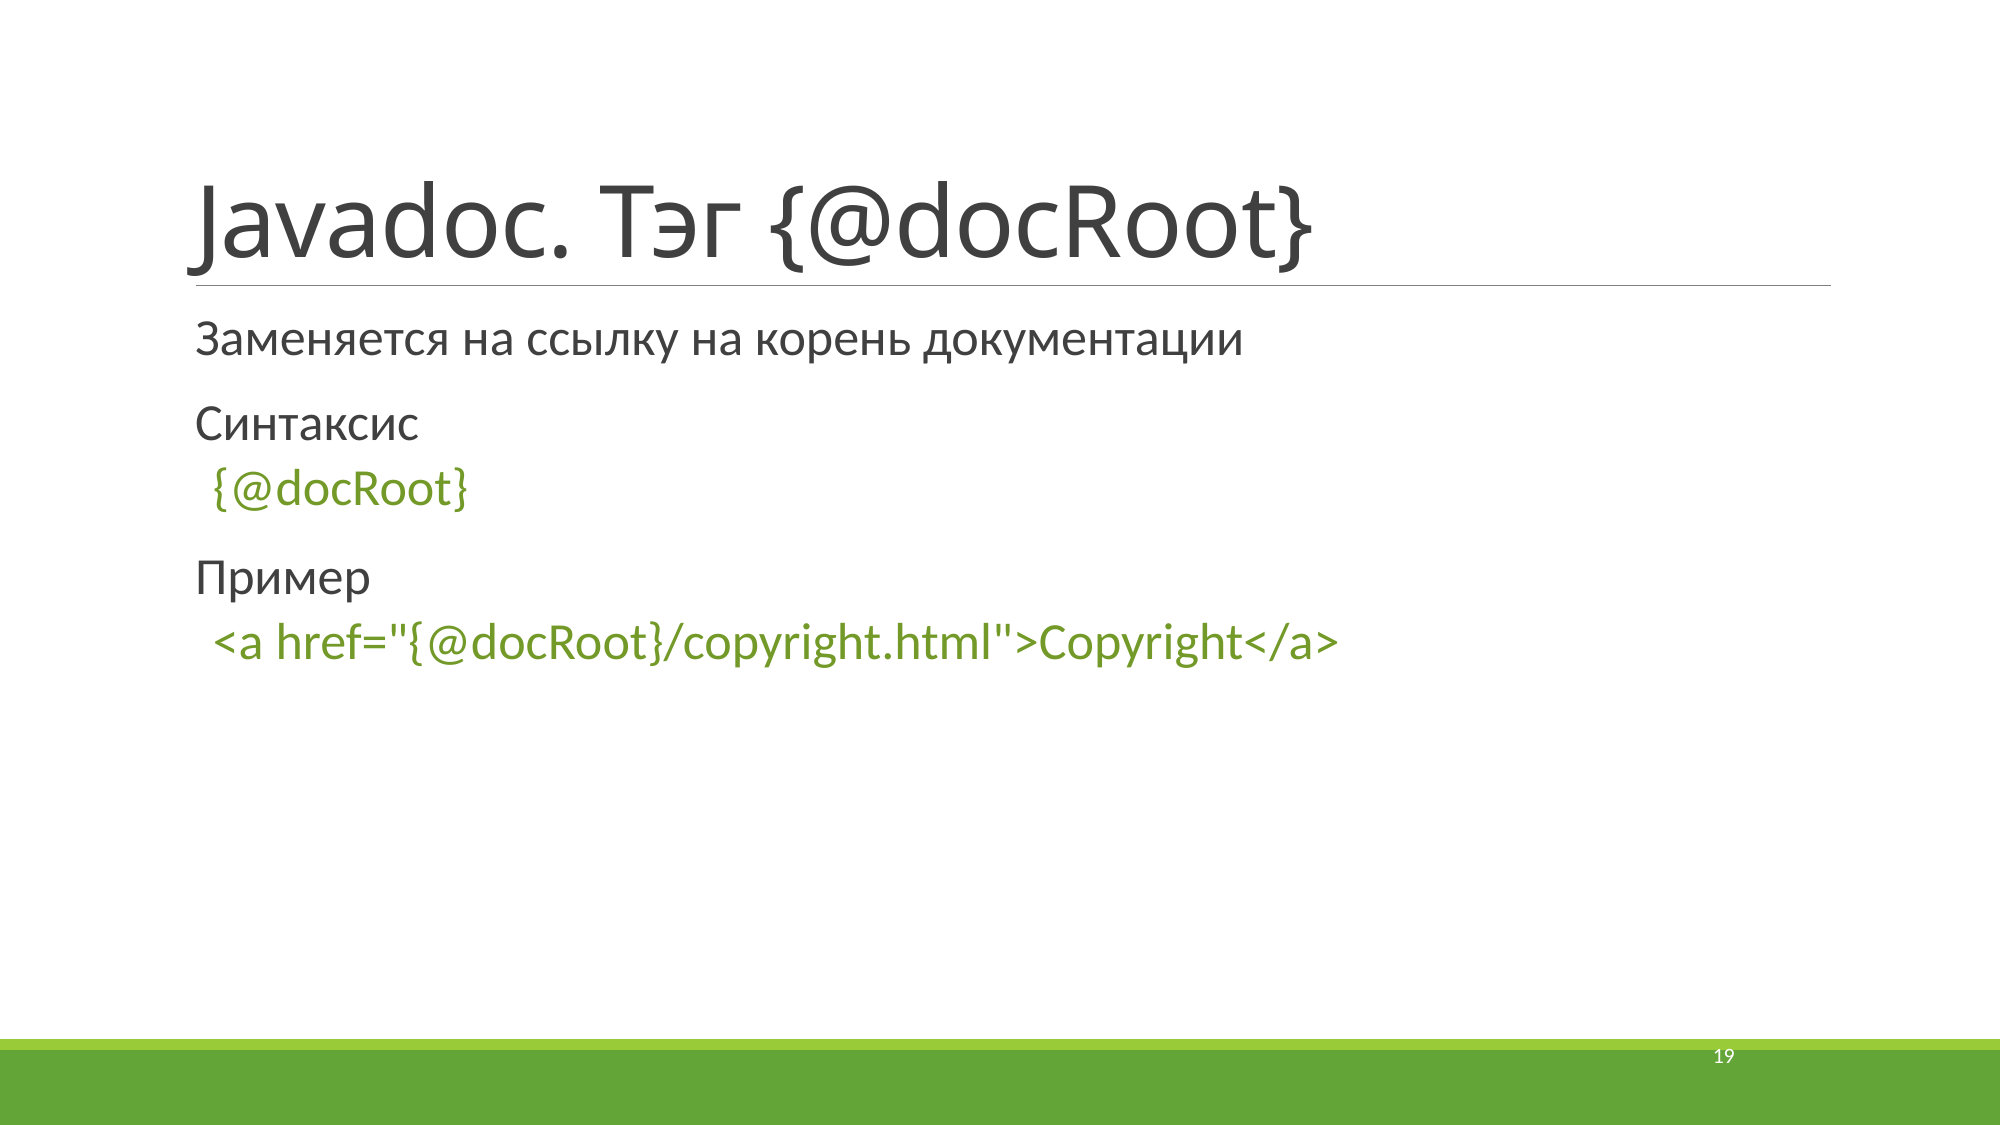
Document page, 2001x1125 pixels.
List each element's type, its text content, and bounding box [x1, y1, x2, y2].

list Заменяется на ссылку на корень документации Синтаксис {@docRoot} Пример <a href="{@docRoot}/copyright.html">Copyright</a> [180, 302, 1830, 963]
title Javadoc. Тэг {@docRoot} [180, 47, 1830, 285]
slide_number 19 [1587, 1025, 1750, 1085]
